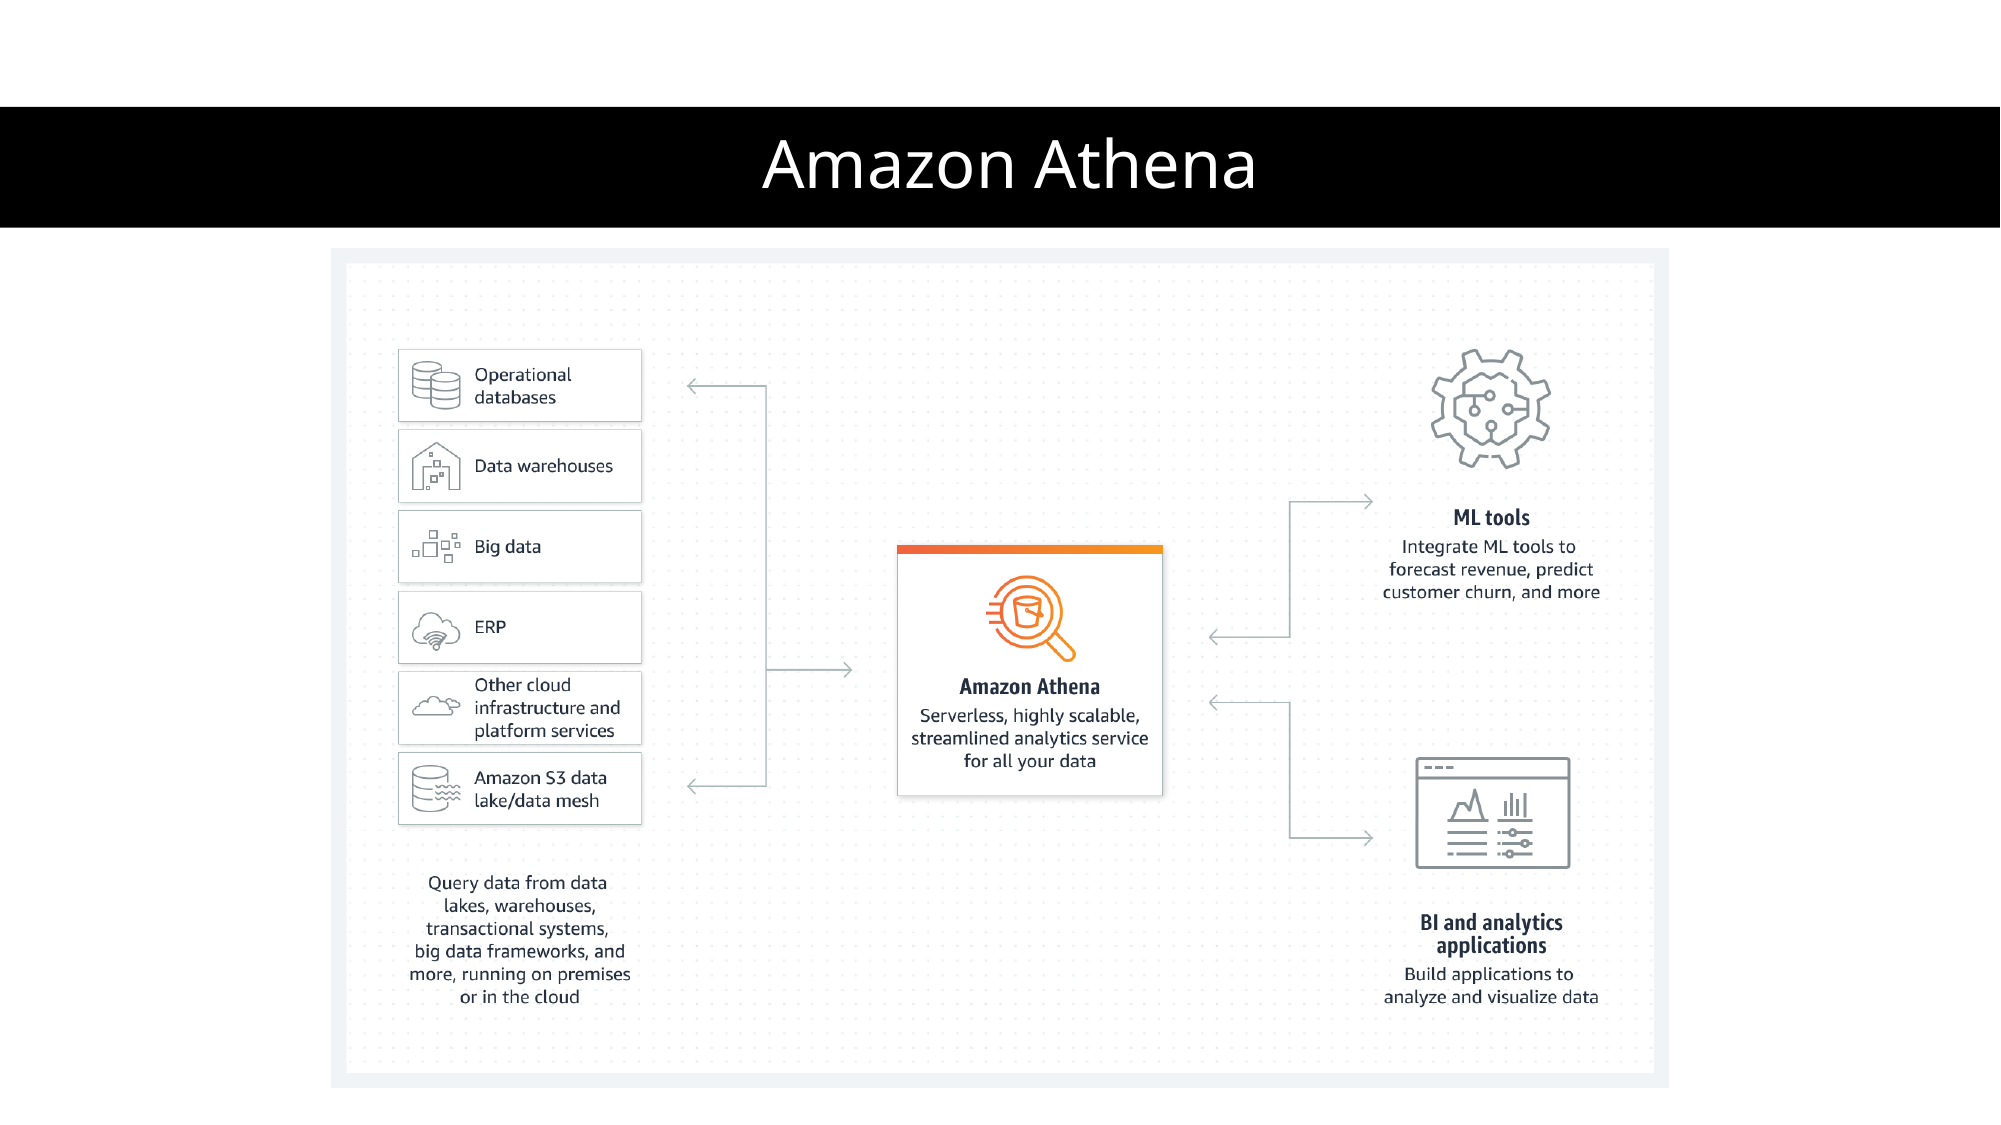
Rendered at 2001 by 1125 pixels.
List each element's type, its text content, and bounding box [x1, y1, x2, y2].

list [331, 248, 1669, 1088]
title Amazon Athena [91, 105, 1931, 228]
text_box [0, 106, 2000, 229]
